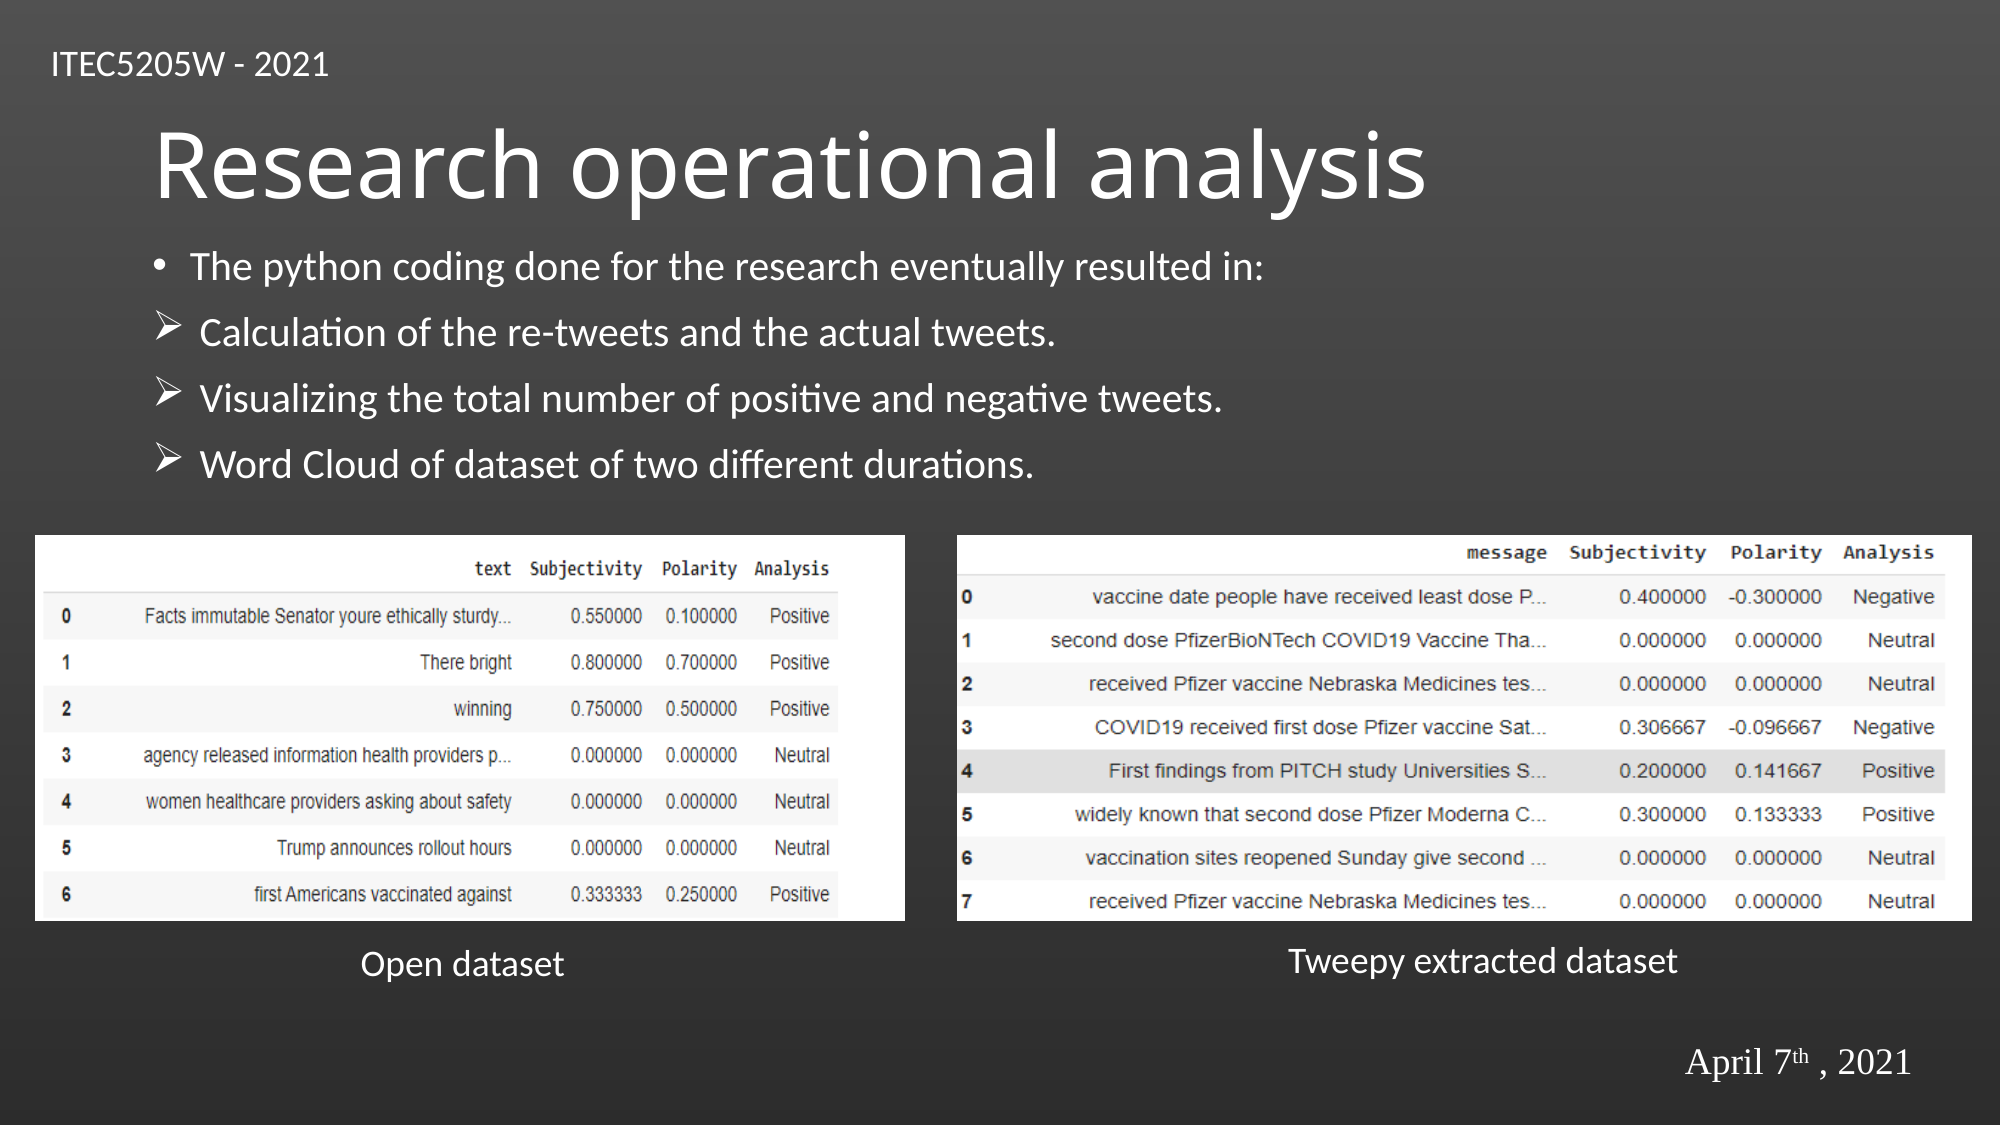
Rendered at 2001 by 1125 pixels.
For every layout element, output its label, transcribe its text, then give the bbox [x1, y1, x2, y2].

picture [35, 534, 906, 922]
text_box April 7th , 2021 [1670, 1029, 1977, 1090]
text_box Tweepy extracted dataset [1273, 934, 1790, 989]
title Research operational analysis [137, 59, 1863, 278]
text_box Open dataset [345, 934, 863, 992]
text_box ITEC5205W - 2021 [35, 31, 656, 92]
list The python coding done for the research eventually resulted in: Calculation of the re-tweets and the actual tweets. Visualizing the total number of positive and negative tweets. Word Cloud of dataset of two different durations. [137, 236, 1824, 664]
picture [957, 534, 1972, 922]
